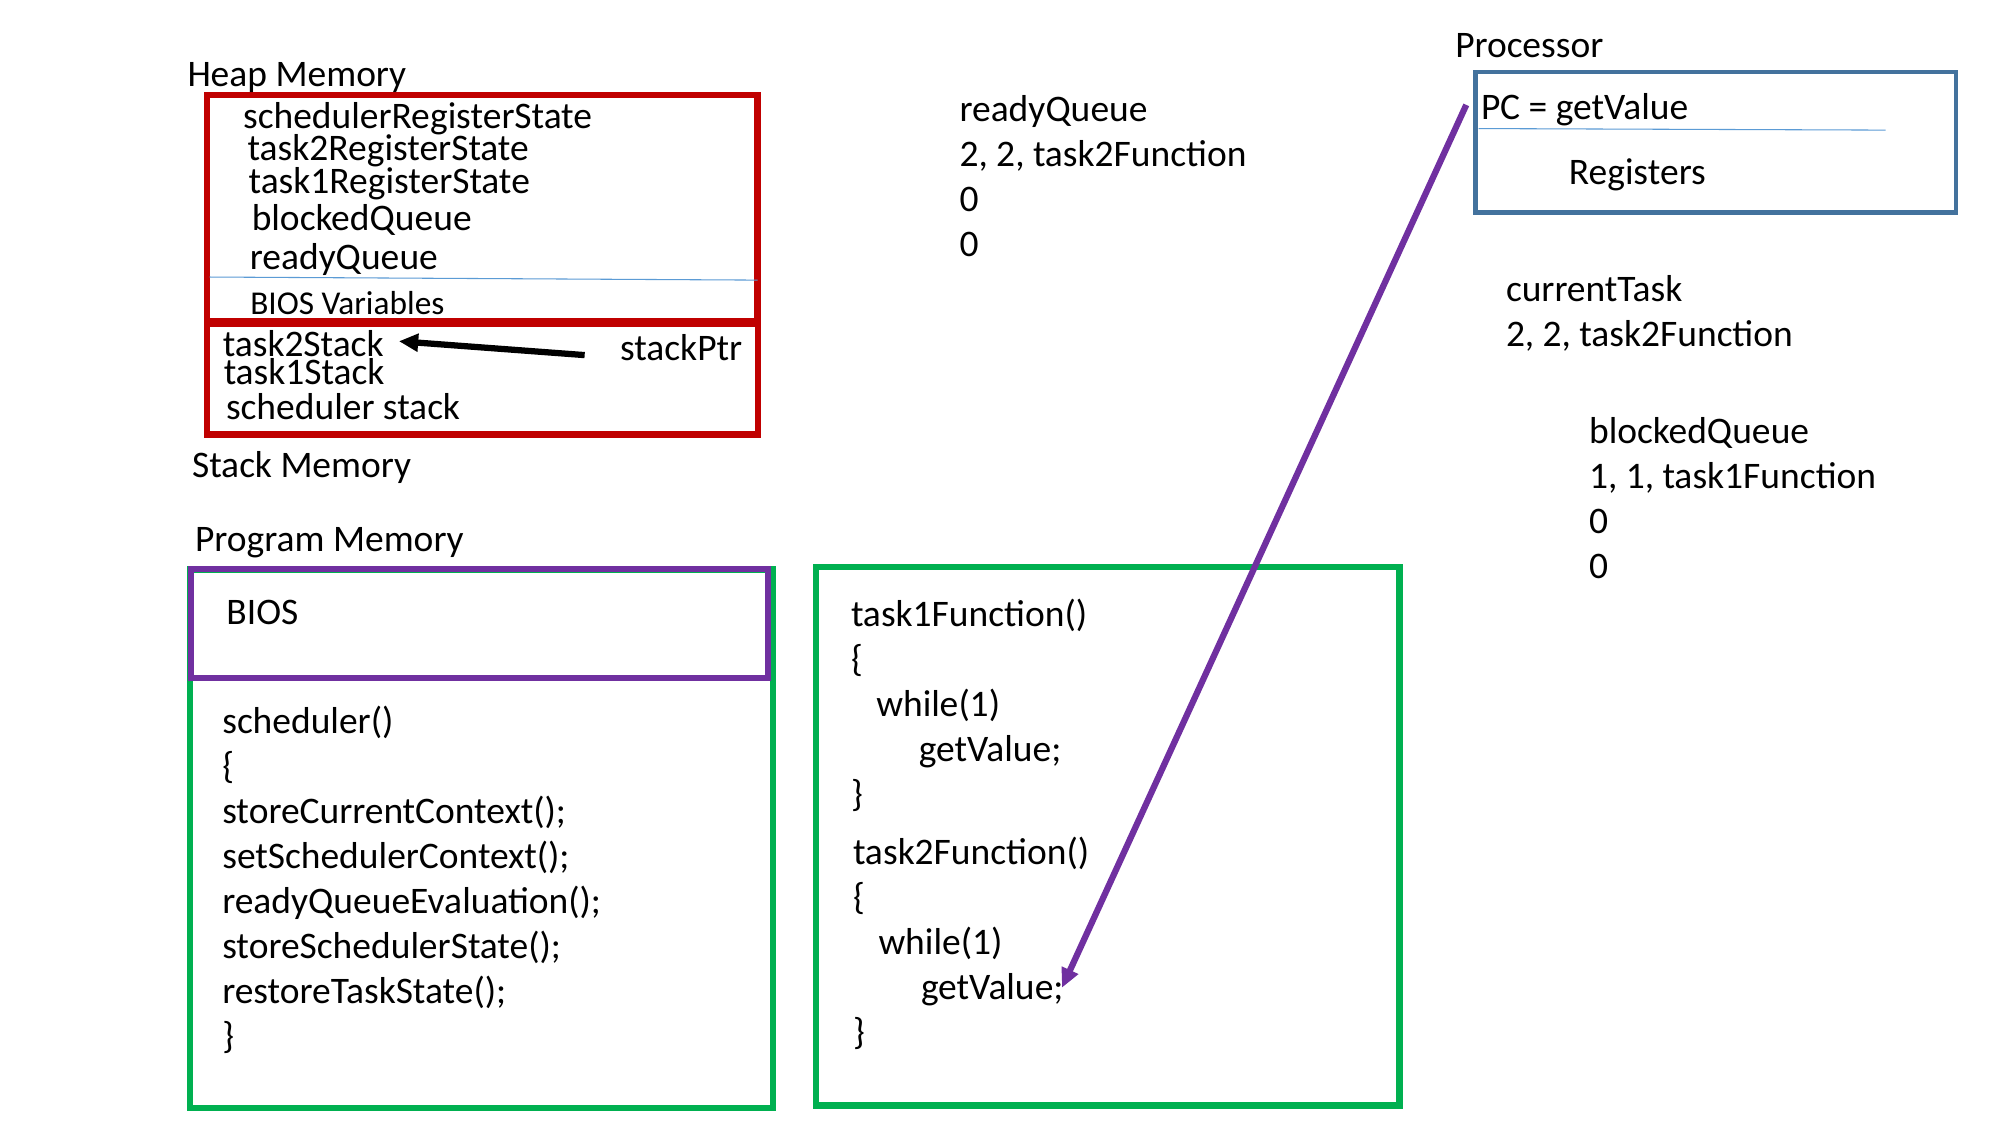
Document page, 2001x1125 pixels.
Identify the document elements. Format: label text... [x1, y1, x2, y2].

text_box currentTask 2, 2, task2Function [1491, 257, 1809, 362]
text_box [399, 322, 759, 436]
text_box Program Memory [180, 506, 479, 567]
text_box Heap Memory [172, 41, 422, 101]
text_box [206, 322, 211, 433]
text_box Stack Memory [177, 433, 427, 493]
text_box [189, 568, 774, 1109]
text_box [209, 276, 758, 281]
text_box task1Function() { while(1) getValue; } [836, 581, 1062, 822]
text_box schedulerRegisterState [228, 84, 608, 144]
text_box readyQueue [235, 281, 454, 285]
text_box task2Stack [208, 311, 399, 371]
text_box stackPtr [605, 315, 758, 375]
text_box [399, 341, 585, 356]
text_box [1062, 105, 1465, 988]
text_box Processor [1440, 12, 1619, 72]
text_box task1Stack [209, 356, 400, 400]
text_box [815, 566, 1400, 1107]
text_box blockedQueue 1, 1, task1Function 0 0 [1574, 398, 1892, 594]
text_box [190, 568, 769, 679]
text_box BIOS [211, 580, 314, 640]
text_box blockedQueue [237, 209, 488, 245]
text_box scheduler stack [211, 374, 476, 435]
text_box task1RegisterState [234, 148, 546, 209]
text_box task2RegisterState [232, 144, 545, 175]
text_box Registers [1554, 139, 1722, 199]
text_box task2Function() { while(1) getValue; } [838, 819, 1105, 1060]
text_box [454, 94, 759, 322]
text_box BIOS Variables [235, 281, 460, 329]
text_box readyQueue 2, 2, task2Function 0 0 [944, 76, 1262, 272]
text_box PC = getValue [1466, 75, 1704, 135]
text_box [1474, 71, 1957, 214]
text_box [206, 101, 237, 322]
text_box readyQueue [235, 224, 454, 276]
text_box scheduler() { storeCurrentContext(); setSchedulerContext(); readyQueueEvaluation(); storeSchedulerState(); restoreTaskState(); } [207, 688, 617, 1109]
